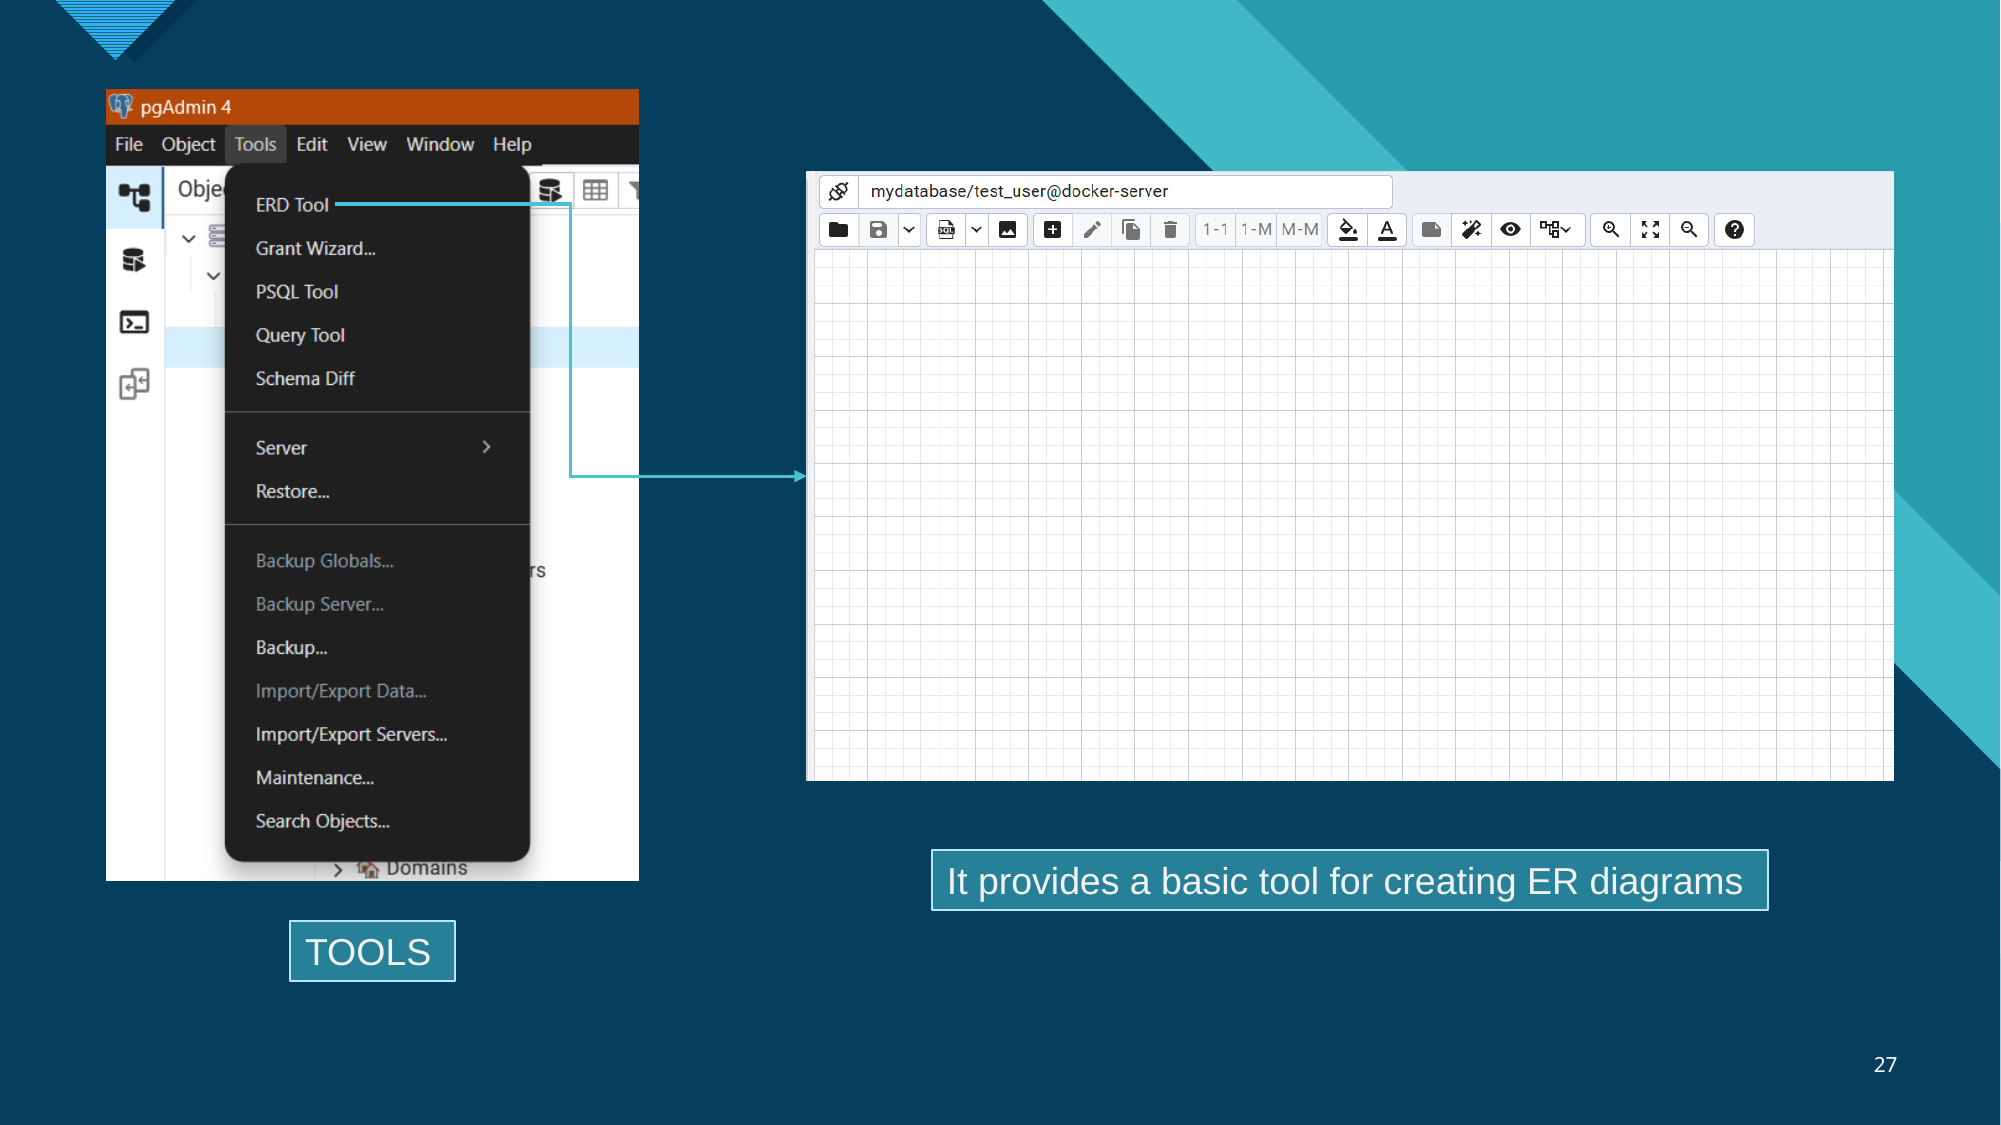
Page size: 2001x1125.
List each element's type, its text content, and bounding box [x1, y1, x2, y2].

text_box TOOLS [290, 920, 455, 981]
text_box It provides a basic tool for creating ER diagrams [932, 850, 1768, 910]
picture [807, 170, 1895, 780]
slide_number 27 [1845, 1035, 1913, 1096]
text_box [335, 203, 807, 477]
picture [107, 90, 638, 880]
